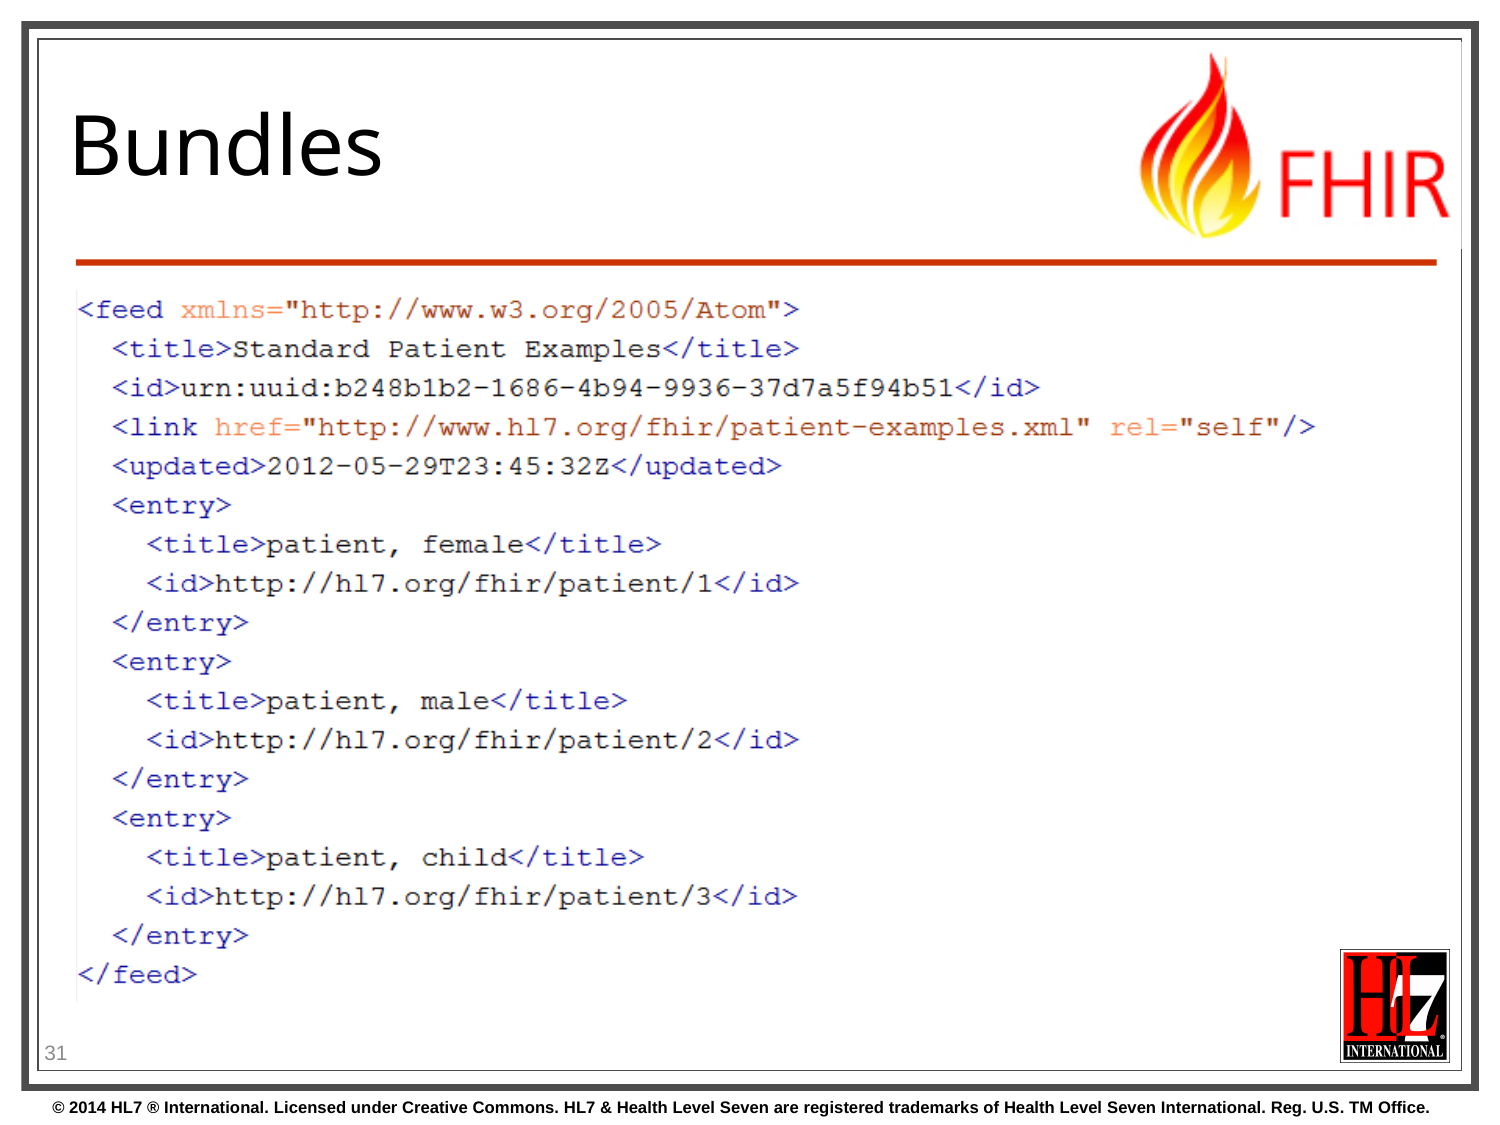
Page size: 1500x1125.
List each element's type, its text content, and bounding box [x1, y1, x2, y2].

picture [1340, 949, 1450, 1063]
slide_number 31 [29, 1034, 148, 1071]
picture [76, 290, 1330, 1002]
picture [1128, 42, 1462, 249]
title Bundles [53, 54, 1128, 249]
